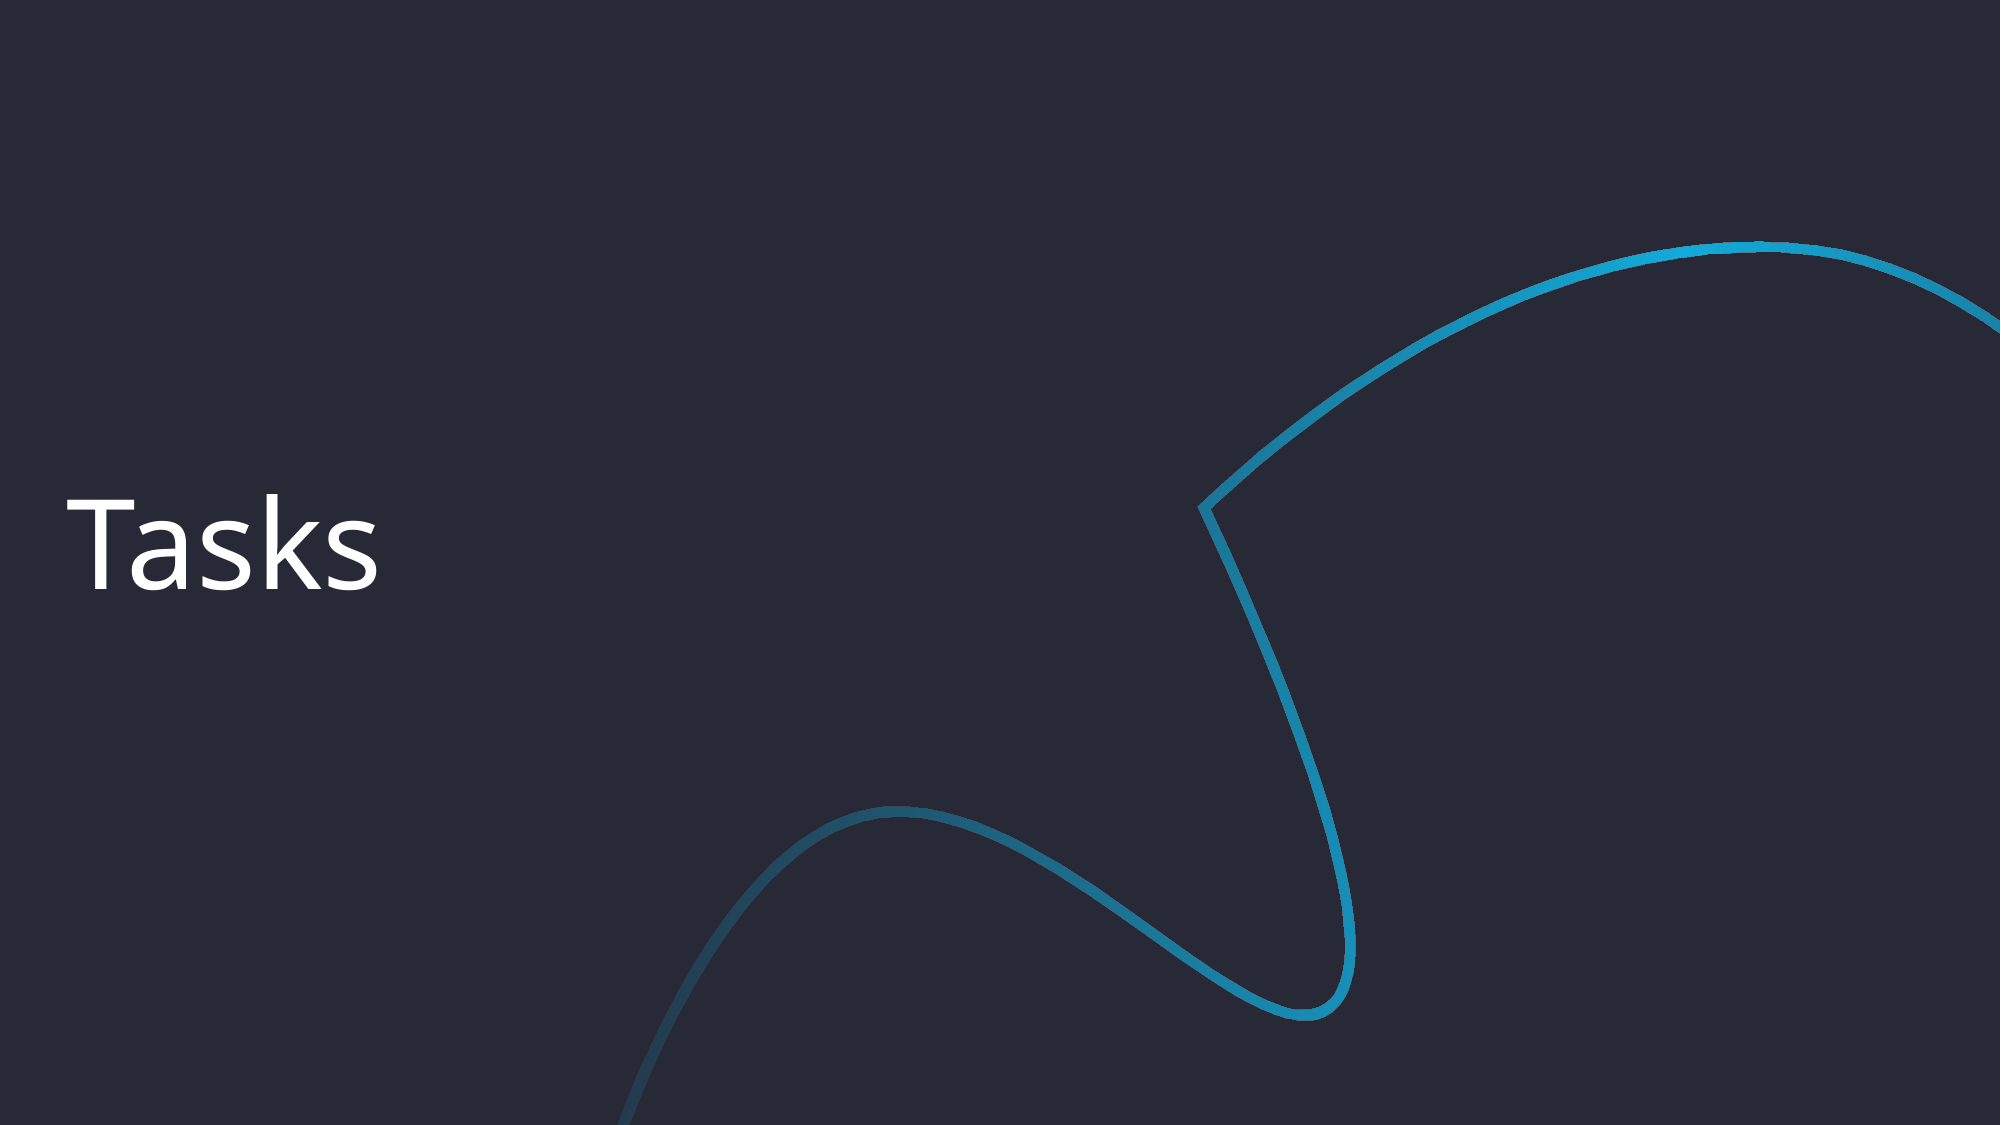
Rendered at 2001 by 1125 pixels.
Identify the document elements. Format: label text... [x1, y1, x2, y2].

text_box [617, 614, 1355, 1125]
text_box [1212, 241, 2000, 492]
title Tasks [66, 492, 1925, 614]
